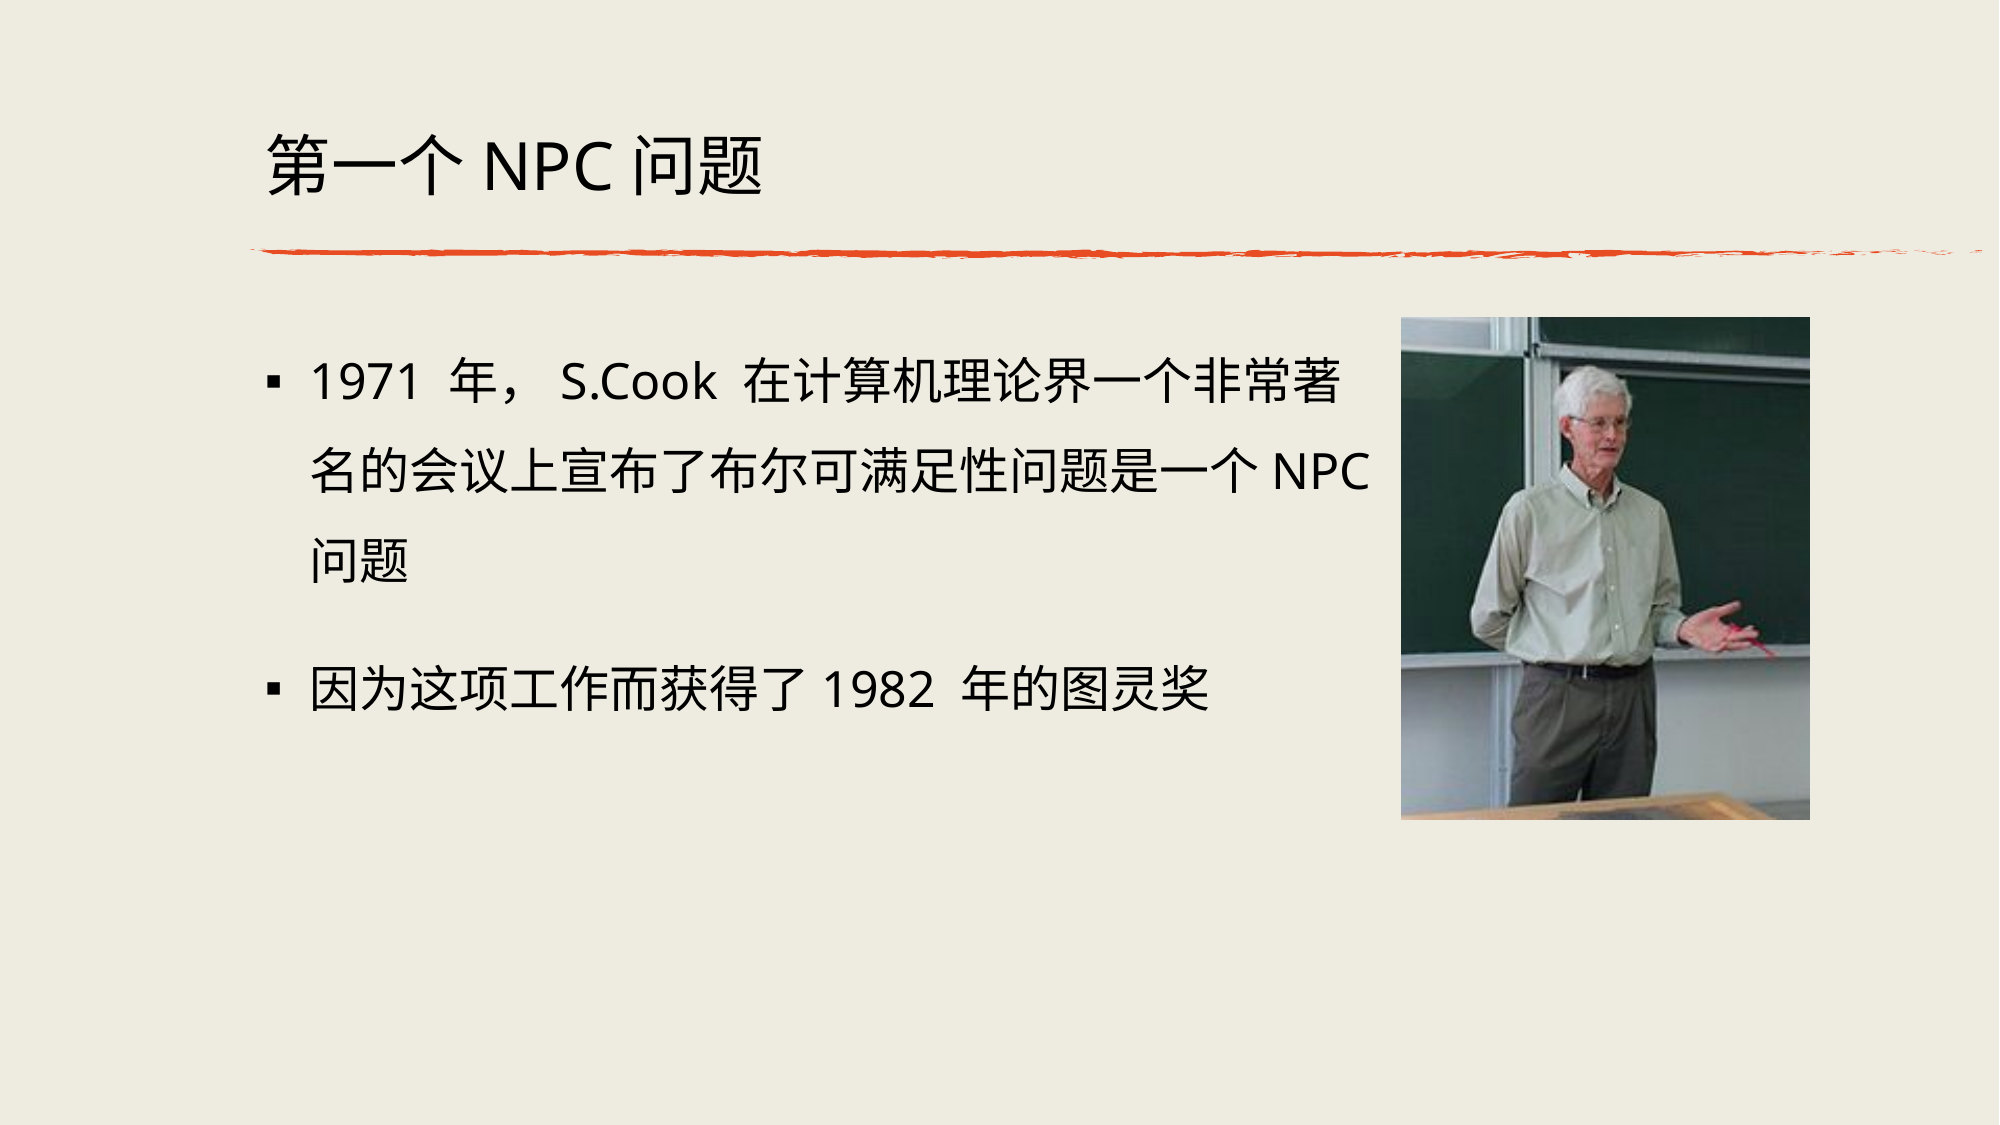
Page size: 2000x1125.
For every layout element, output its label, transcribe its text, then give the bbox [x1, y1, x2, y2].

title 第一个NPC问题 [249, 45, 1750, 213]
list 1971 年，S.Cook 在计算机理论界⼀个⾮常著名的会议上宣布了布尔可满⾜性问题是⼀个NPC 问题 因为这项⼯作⽽获得了1982 年的图灵奖 [249, 312, 1402, 1013]
picture [1401, 317, 1810, 820]
